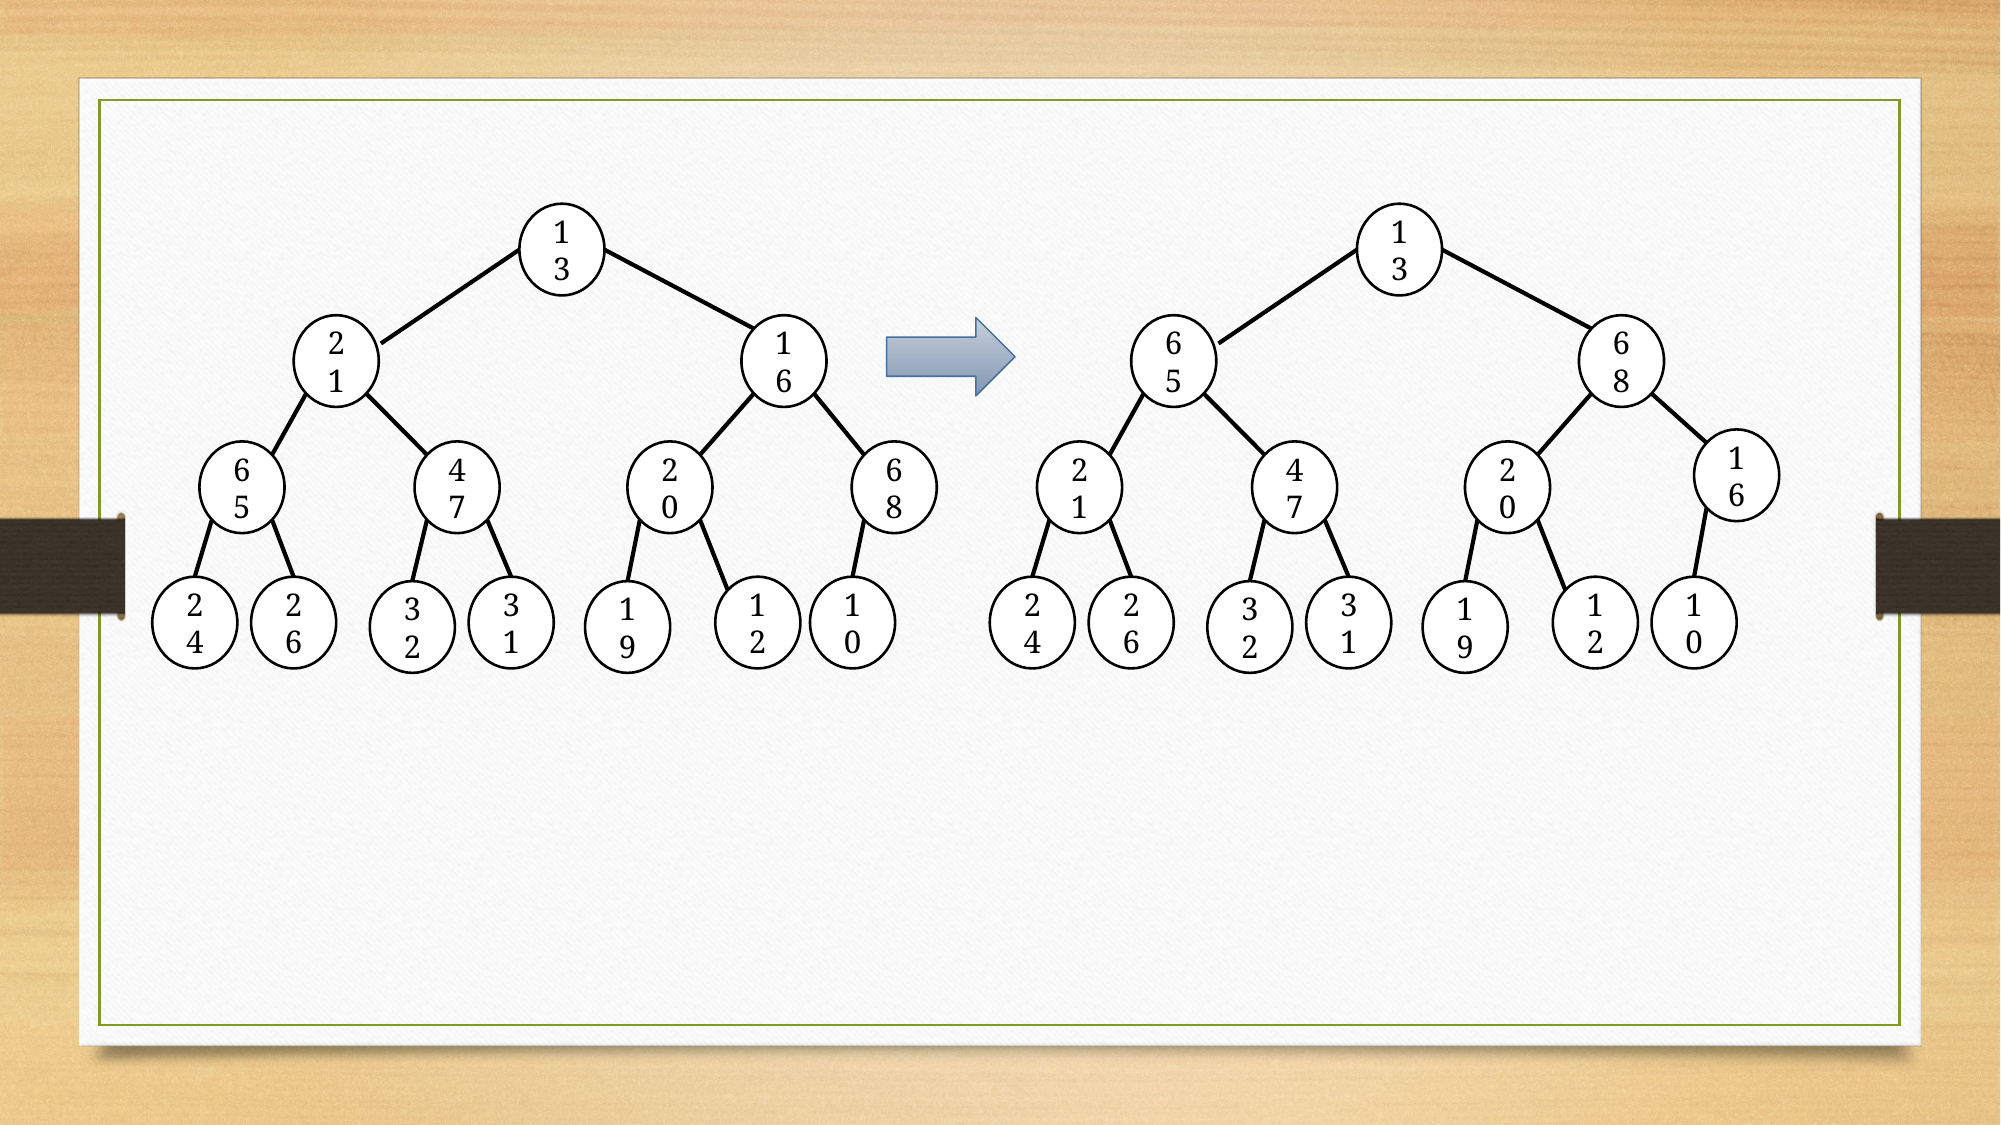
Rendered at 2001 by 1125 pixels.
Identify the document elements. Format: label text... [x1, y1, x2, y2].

text_box 31 [467, 575, 556, 670]
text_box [486, 519, 512, 577]
text_box 32 [368, 579, 457, 675]
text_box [1441, 249, 1592, 329]
text_box 19 [1421, 579, 1510, 675]
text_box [699, 393, 755, 455]
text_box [271, 519, 294, 577]
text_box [1249, 519, 1265, 582]
text_box 68 [850, 440, 939, 535]
text_box 16 [740, 313, 828, 409]
text_box 24 [988, 575, 1077, 670]
text_box 10 [808, 575, 897, 670]
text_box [1324, 519, 1349, 577]
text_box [365, 393, 428, 455]
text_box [194, 519, 213, 577]
text_box 47 [1250, 440, 1339, 535]
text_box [627, 519, 641, 582]
text_box 20 [1463, 440, 1552, 535]
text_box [1218, 249, 1358, 344]
text_box 24 [150, 575, 239, 670]
text_box 26 [1087, 575, 1176, 670]
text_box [1651, 393, 1707, 444]
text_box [1537, 393, 1592, 455]
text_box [1109, 519, 1132, 577]
picture [0, 0, 2001, 1125]
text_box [380, 249, 520, 344]
text_box 19 [583, 579, 672, 675]
text_box 21 [1035, 440, 1124, 535]
text_box 13 [1355, 202, 1444, 297]
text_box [271, 393, 307, 455]
text_box 65 [198, 440, 286, 535]
text_box 26 [249, 575, 338, 670]
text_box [1537, 519, 1566, 591]
text_box 10 [1650, 575, 1738, 670]
text_box 12 [713, 575, 802, 670]
text_box 65 [1129, 313, 1218, 409]
text_box 20 [626, 440, 714, 535]
text_box 12 [1551, 575, 1640, 670]
text_box 68 [1577, 313, 1666, 409]
text_box [885, 316, 1016, 397]
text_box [1464, 519, 1478, 582]
text_box 21 [292, 313, 381, 409]
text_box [1032, 519, 1050, 577]
text_box 16 [1692, 428, 1781, 523]
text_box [1203, 393, 1265, 455]
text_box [1693, 507, 1707, 577]
text_box 32 [1206, 580, 1294, 675]
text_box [604, 249, 755, 329]
text_box 47 [413, 440, 501, 535]
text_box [699, 519, 728, 591]
text_box 31 [1304, 575, 1393, 670]
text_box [412, 519, 428, 582]
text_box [813, 393, 865, 455]
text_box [1109, 393, 1144, 455]
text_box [852, 519, 865, 577]
text_box 13 [518, 202, 606, 297]
